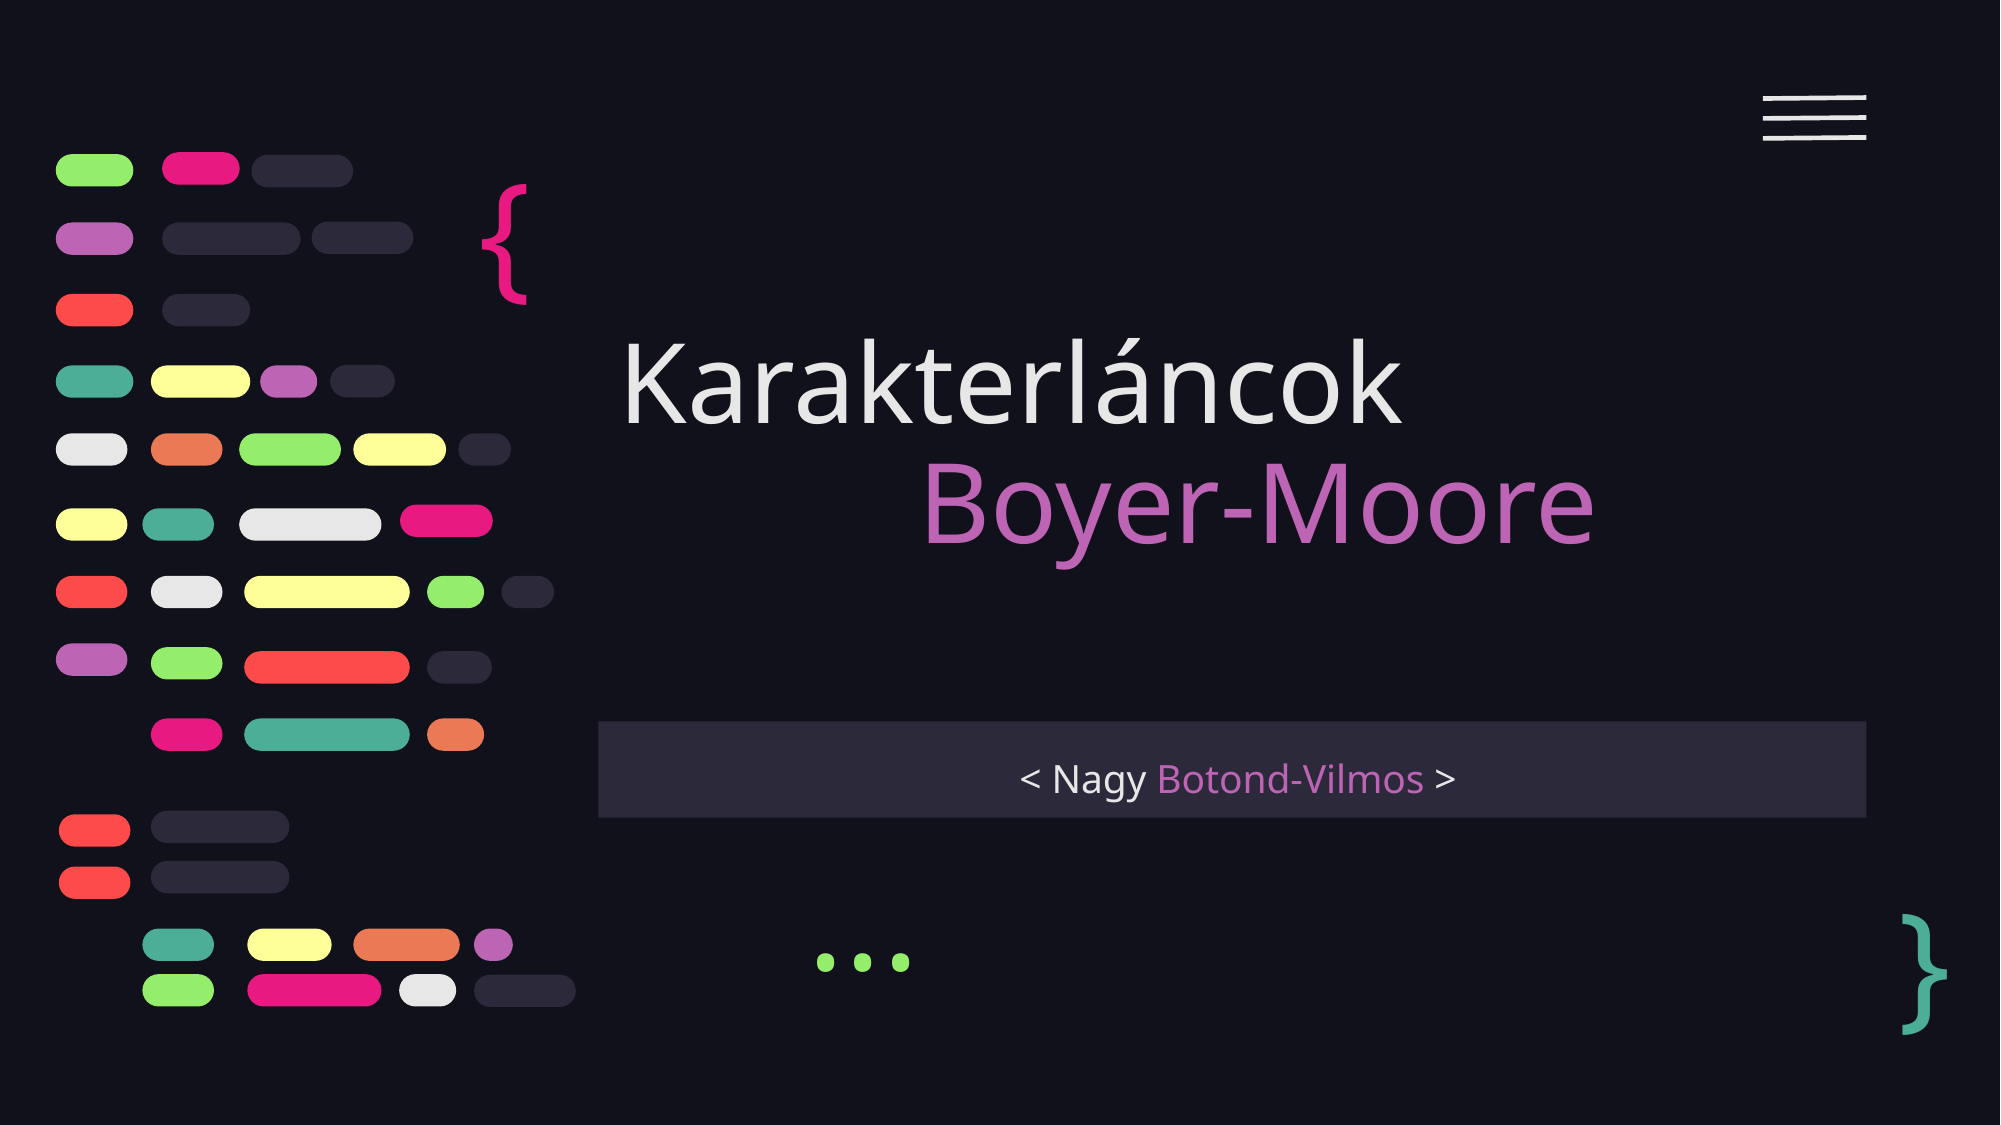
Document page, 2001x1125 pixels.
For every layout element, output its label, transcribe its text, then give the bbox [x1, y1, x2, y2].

text_box } [1878, 875, 1992, 1042]
subtitle < Nagy Botond-Vilmos > [598, 721, 1867, 818]
title Karakterláncok Boyer-Moore [598, 275, 1867, 721]
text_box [55, 151, 577, 1008]
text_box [1762, 97, 1867, 139]
text_box { [458, 124, 613, 316]
text_box ... [622, 898, 940, 1018]
